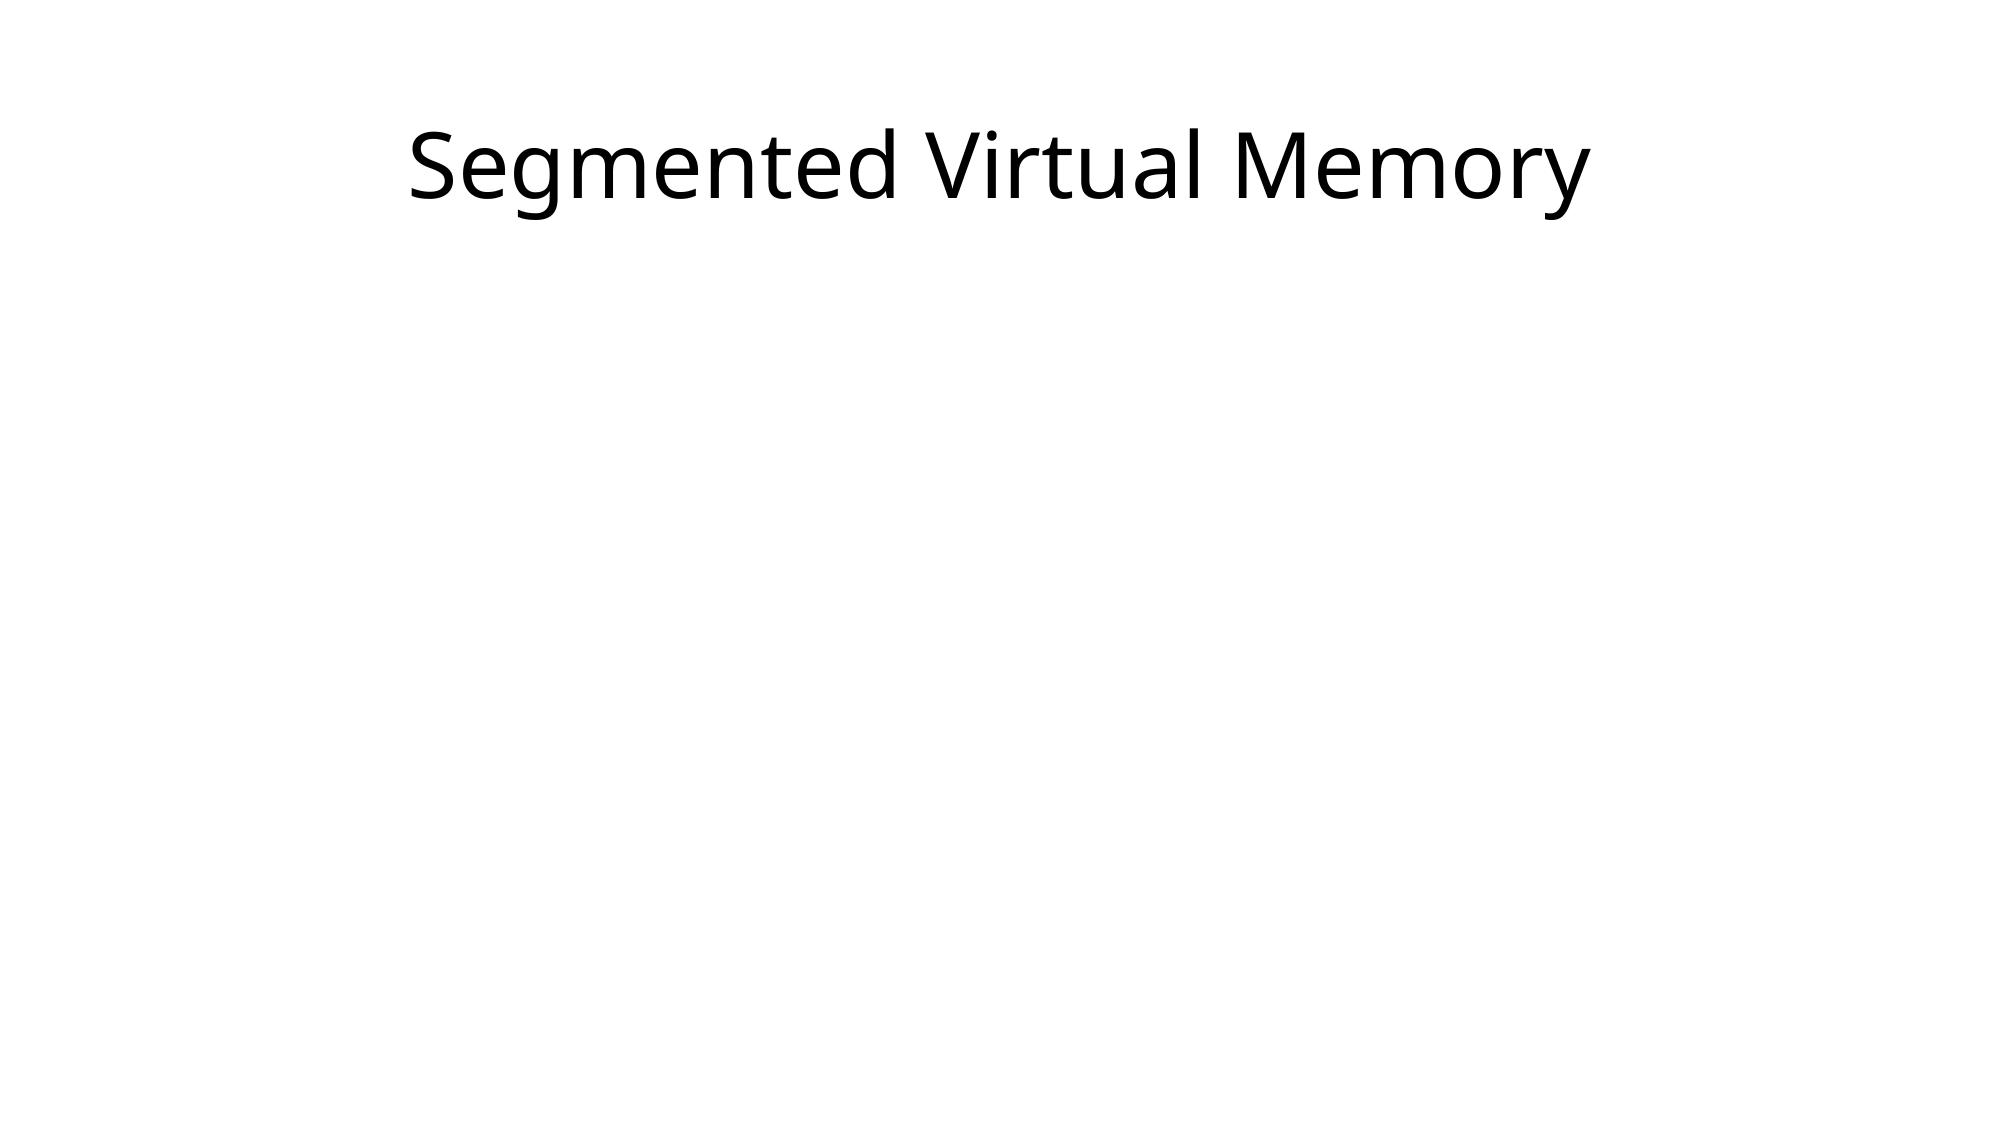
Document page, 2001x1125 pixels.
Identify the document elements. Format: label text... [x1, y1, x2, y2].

title Segmented Virtual Memory [137, 59, 1863, 278]
